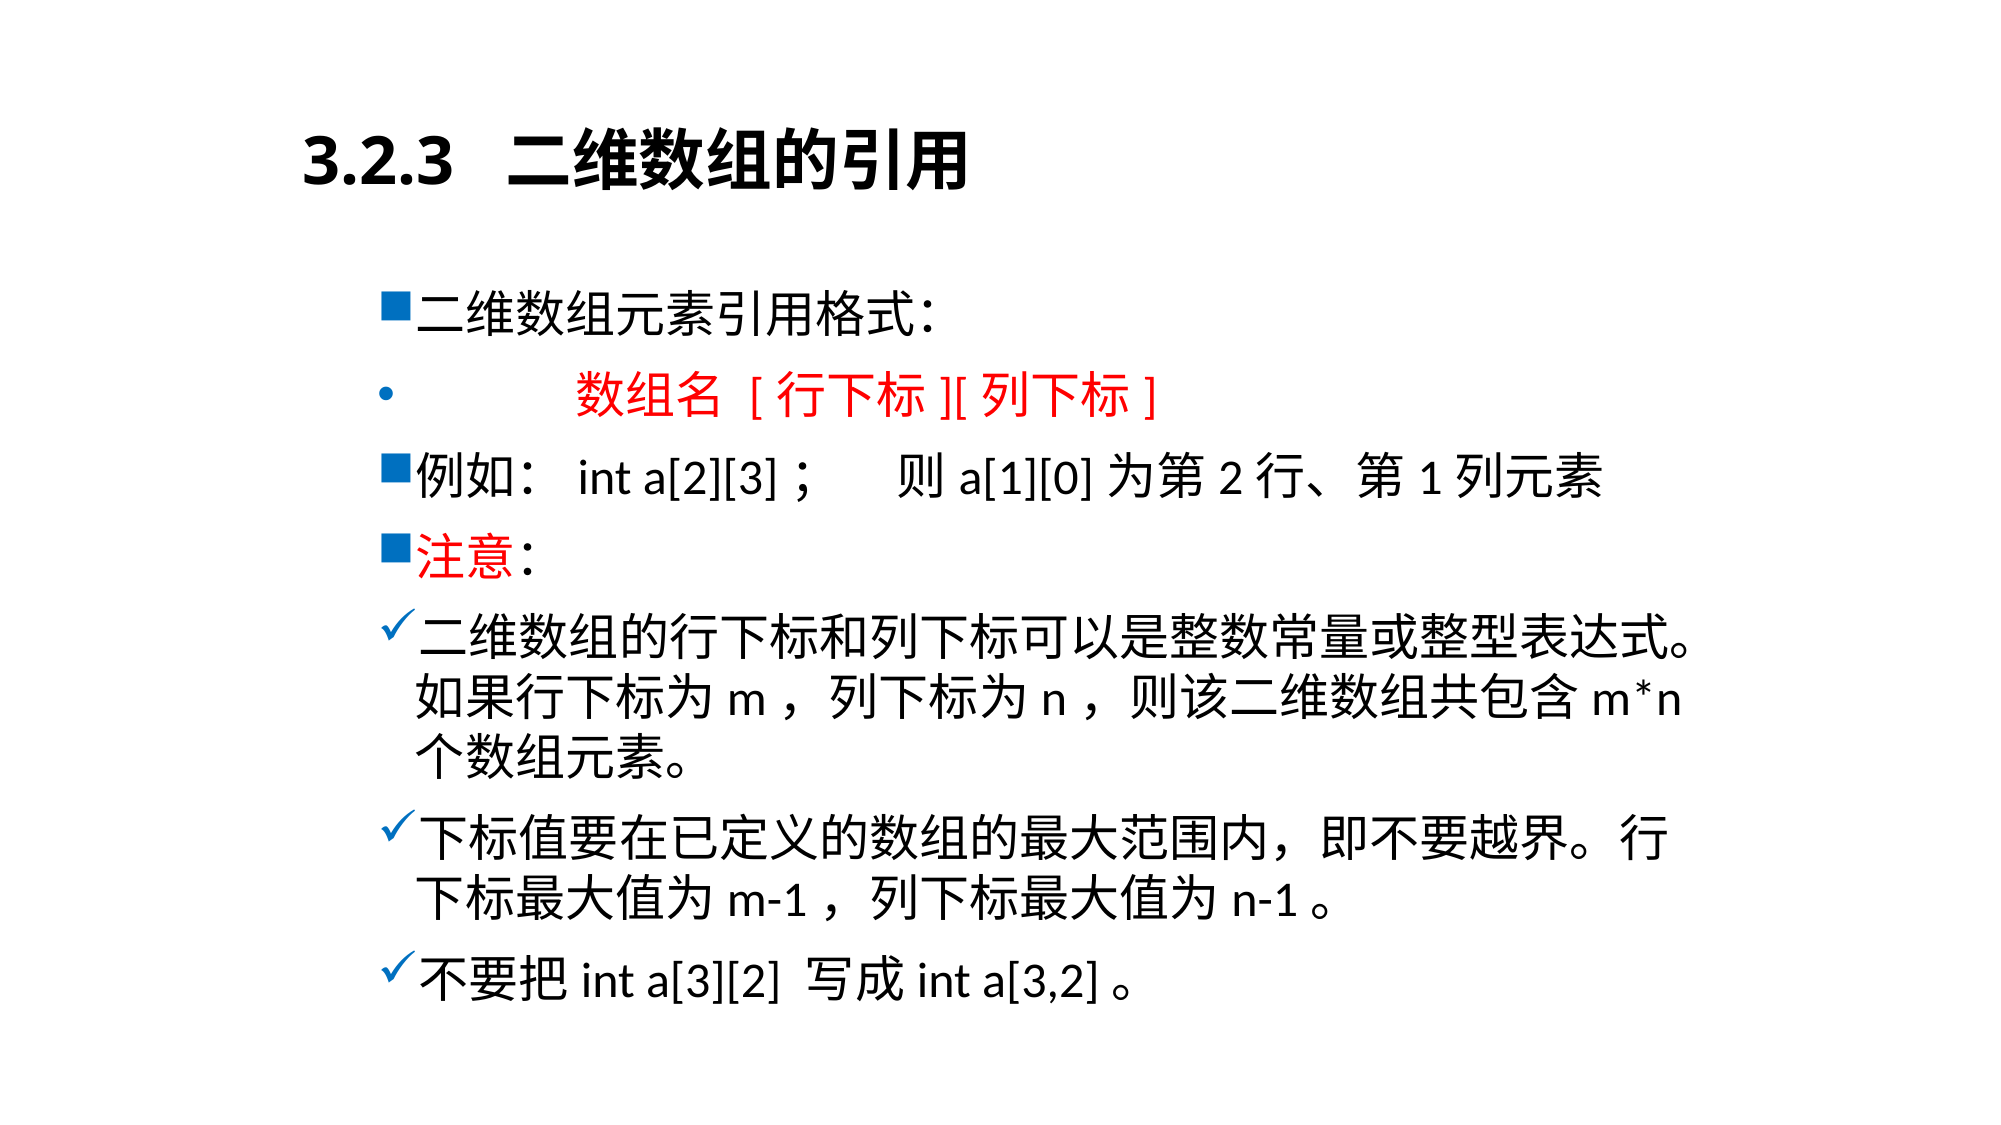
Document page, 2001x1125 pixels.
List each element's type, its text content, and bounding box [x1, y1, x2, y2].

title 3.2.3 二维数组的引用 [287, 87, 1750, 238]
list 二维数组元素引用格式： 数组名 [行下标][列下标] 例如：int a[2][3]； 则a[1][0]为第2行、第1列元素 注意： 二维数组的行下标和列下标可以是整数常量或整型表达式。如果行下标为m，列下标为n，则该二维数组共包含m*n个数组元素。 下标值要在已定义的数组的最大范围内，即不要越界。行下标最大值为m-1，列下标最大值为n-1。 不要把int a[3][2] 写成int a[3,2]。 [362, 275, 1713, 1063]
